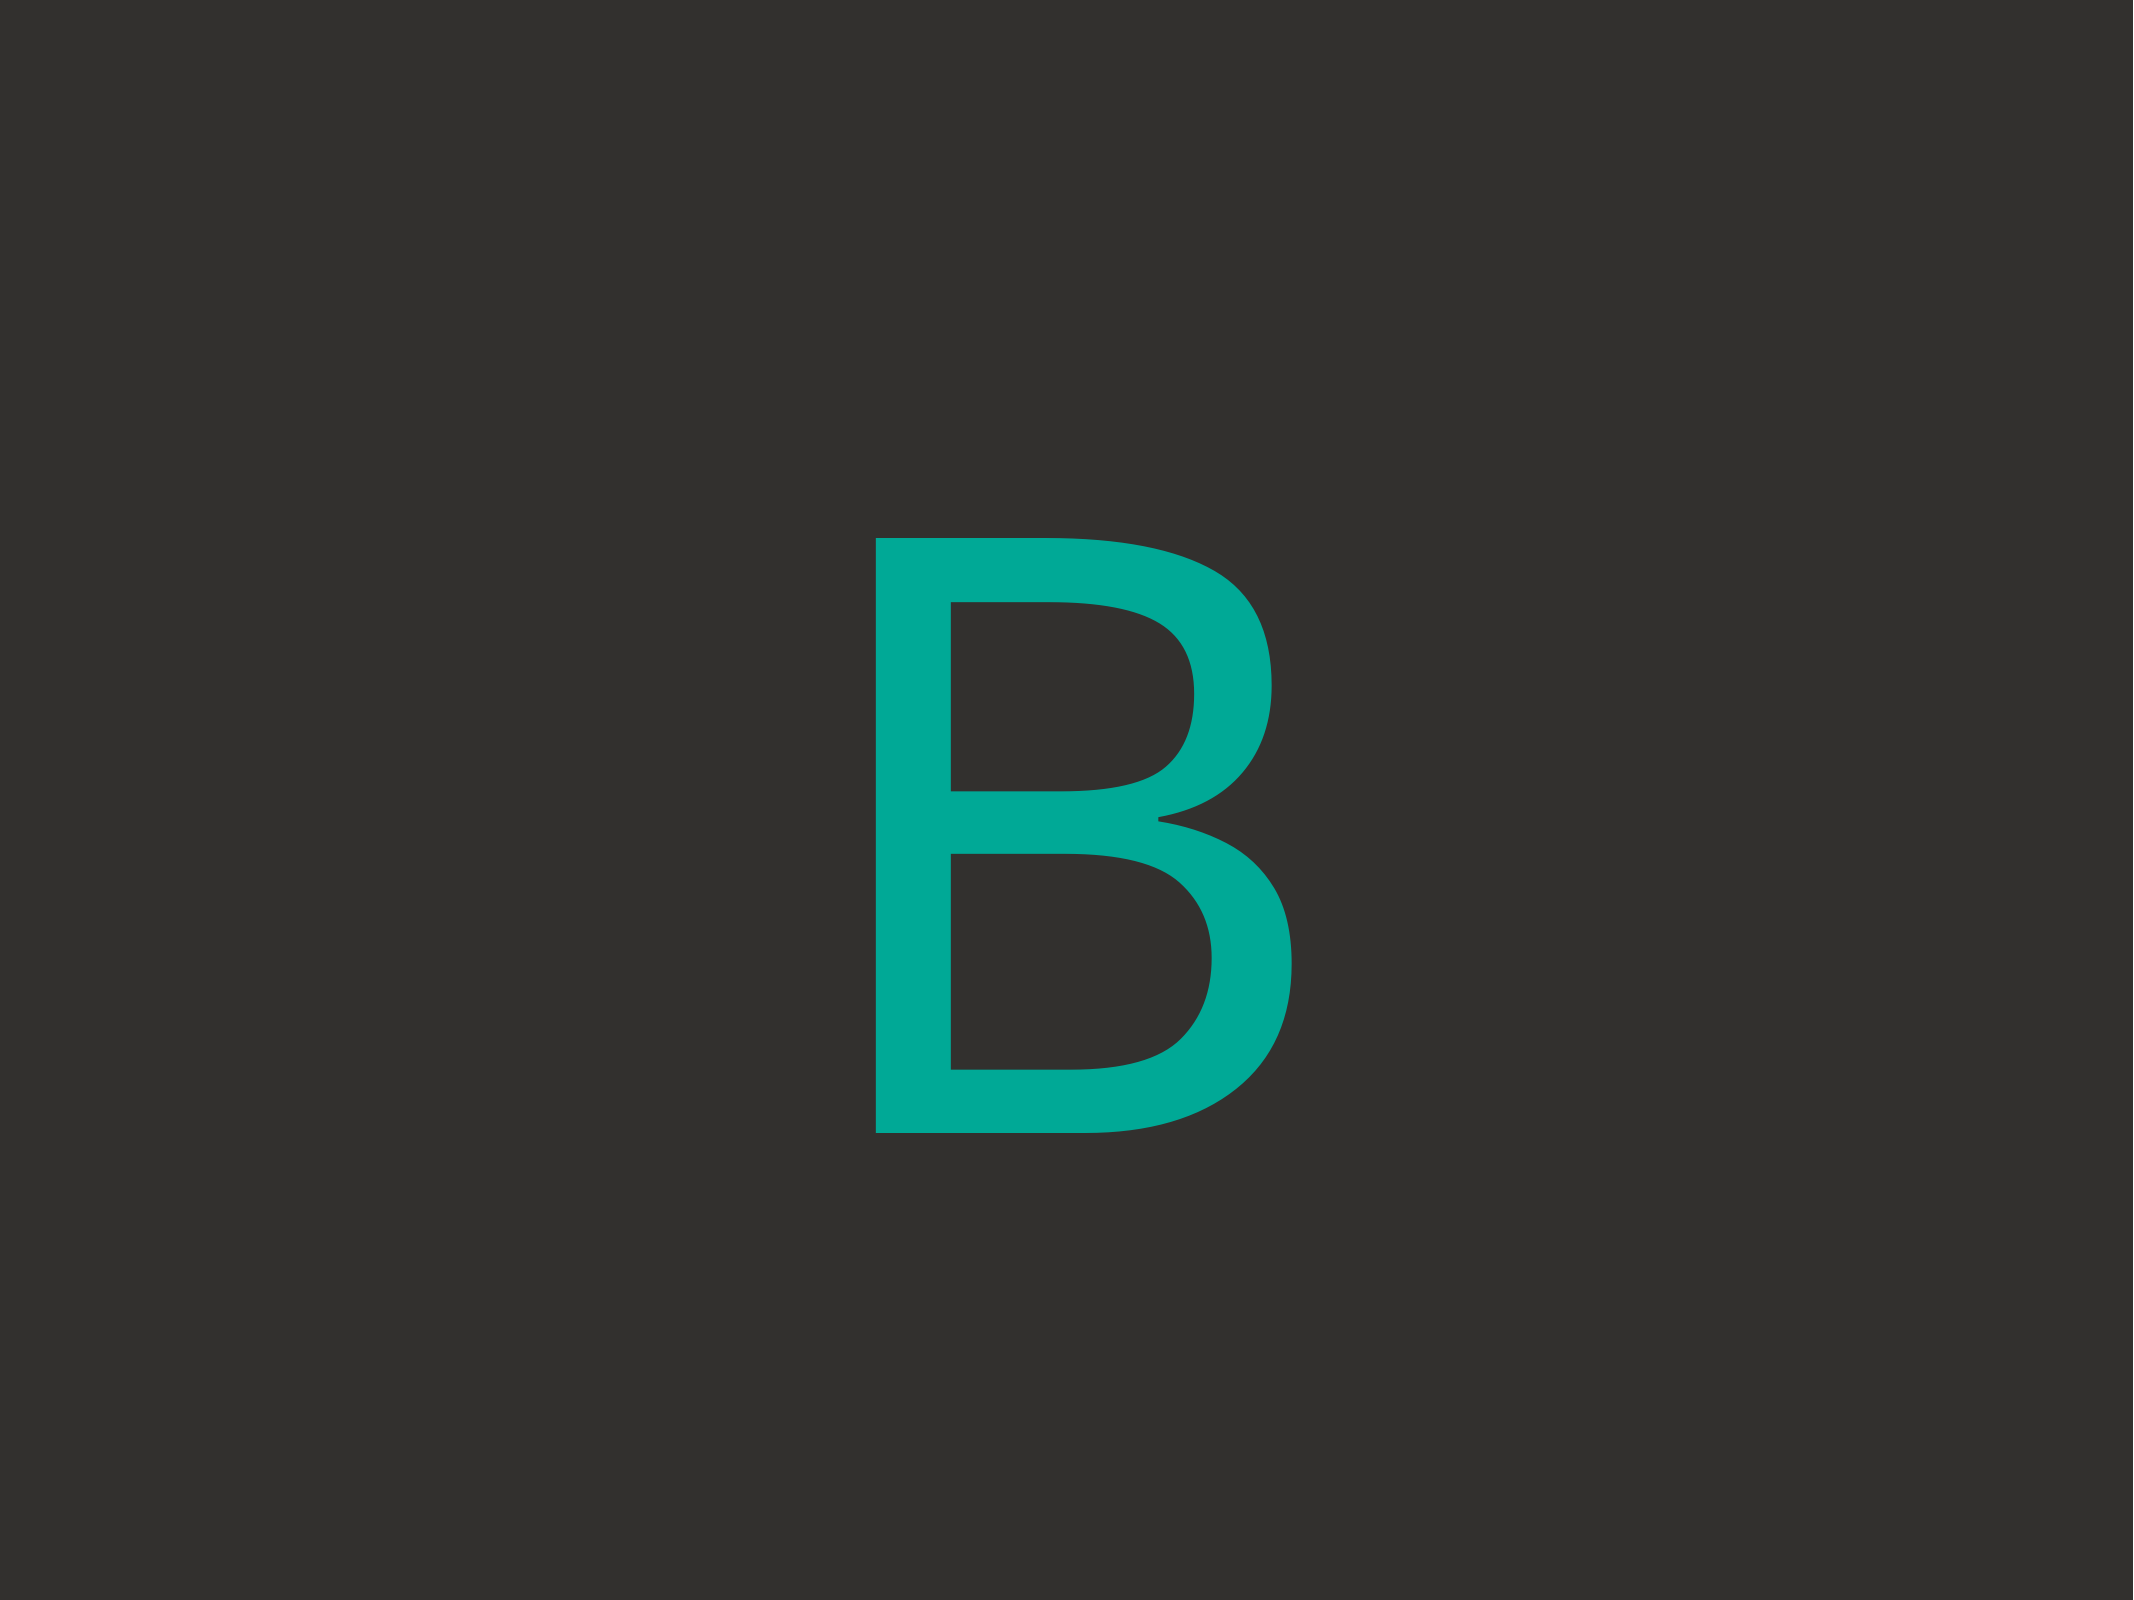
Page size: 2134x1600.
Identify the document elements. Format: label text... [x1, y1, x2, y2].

title B [0, 0, 2134, 1600]
